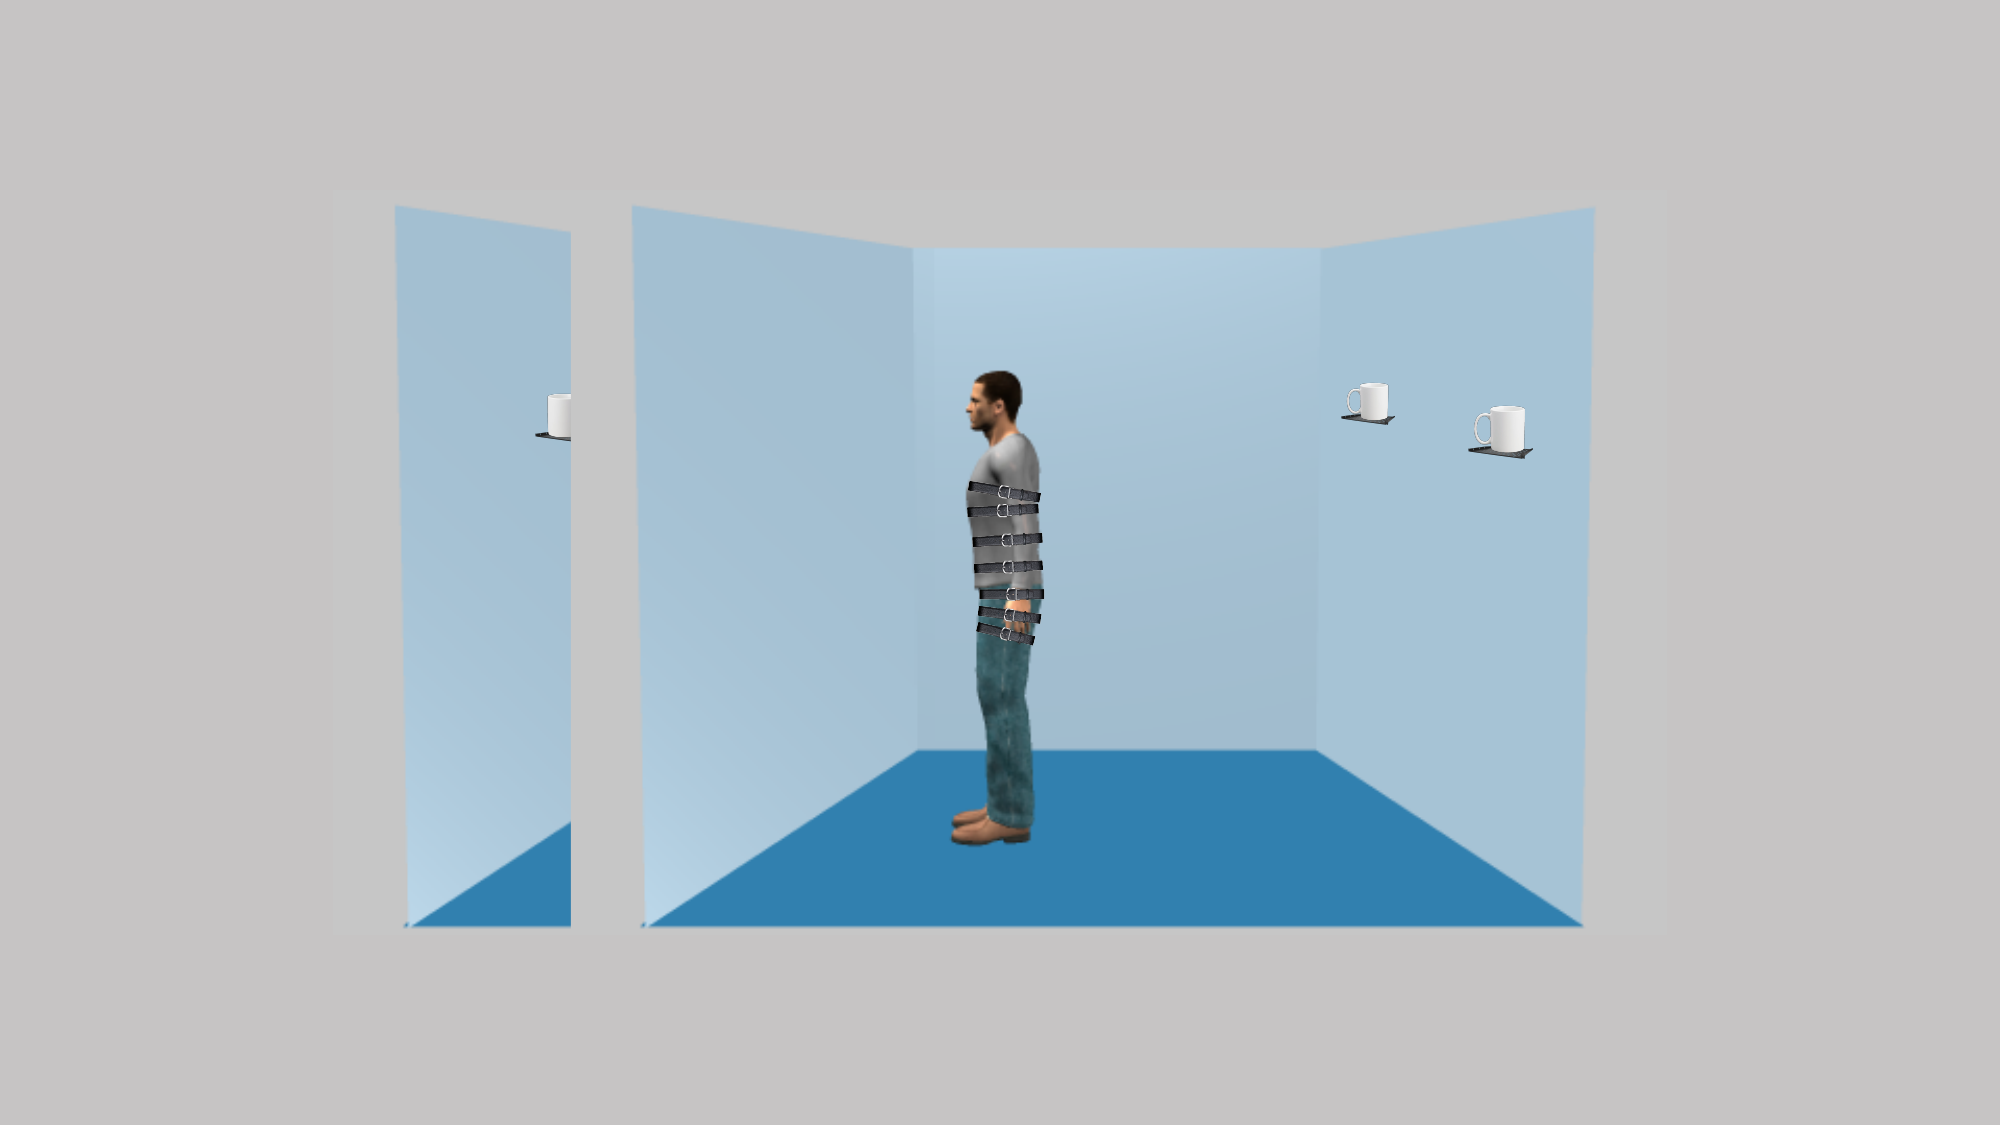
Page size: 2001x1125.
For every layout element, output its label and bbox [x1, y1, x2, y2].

picture [333, 190, 1667, 935]
